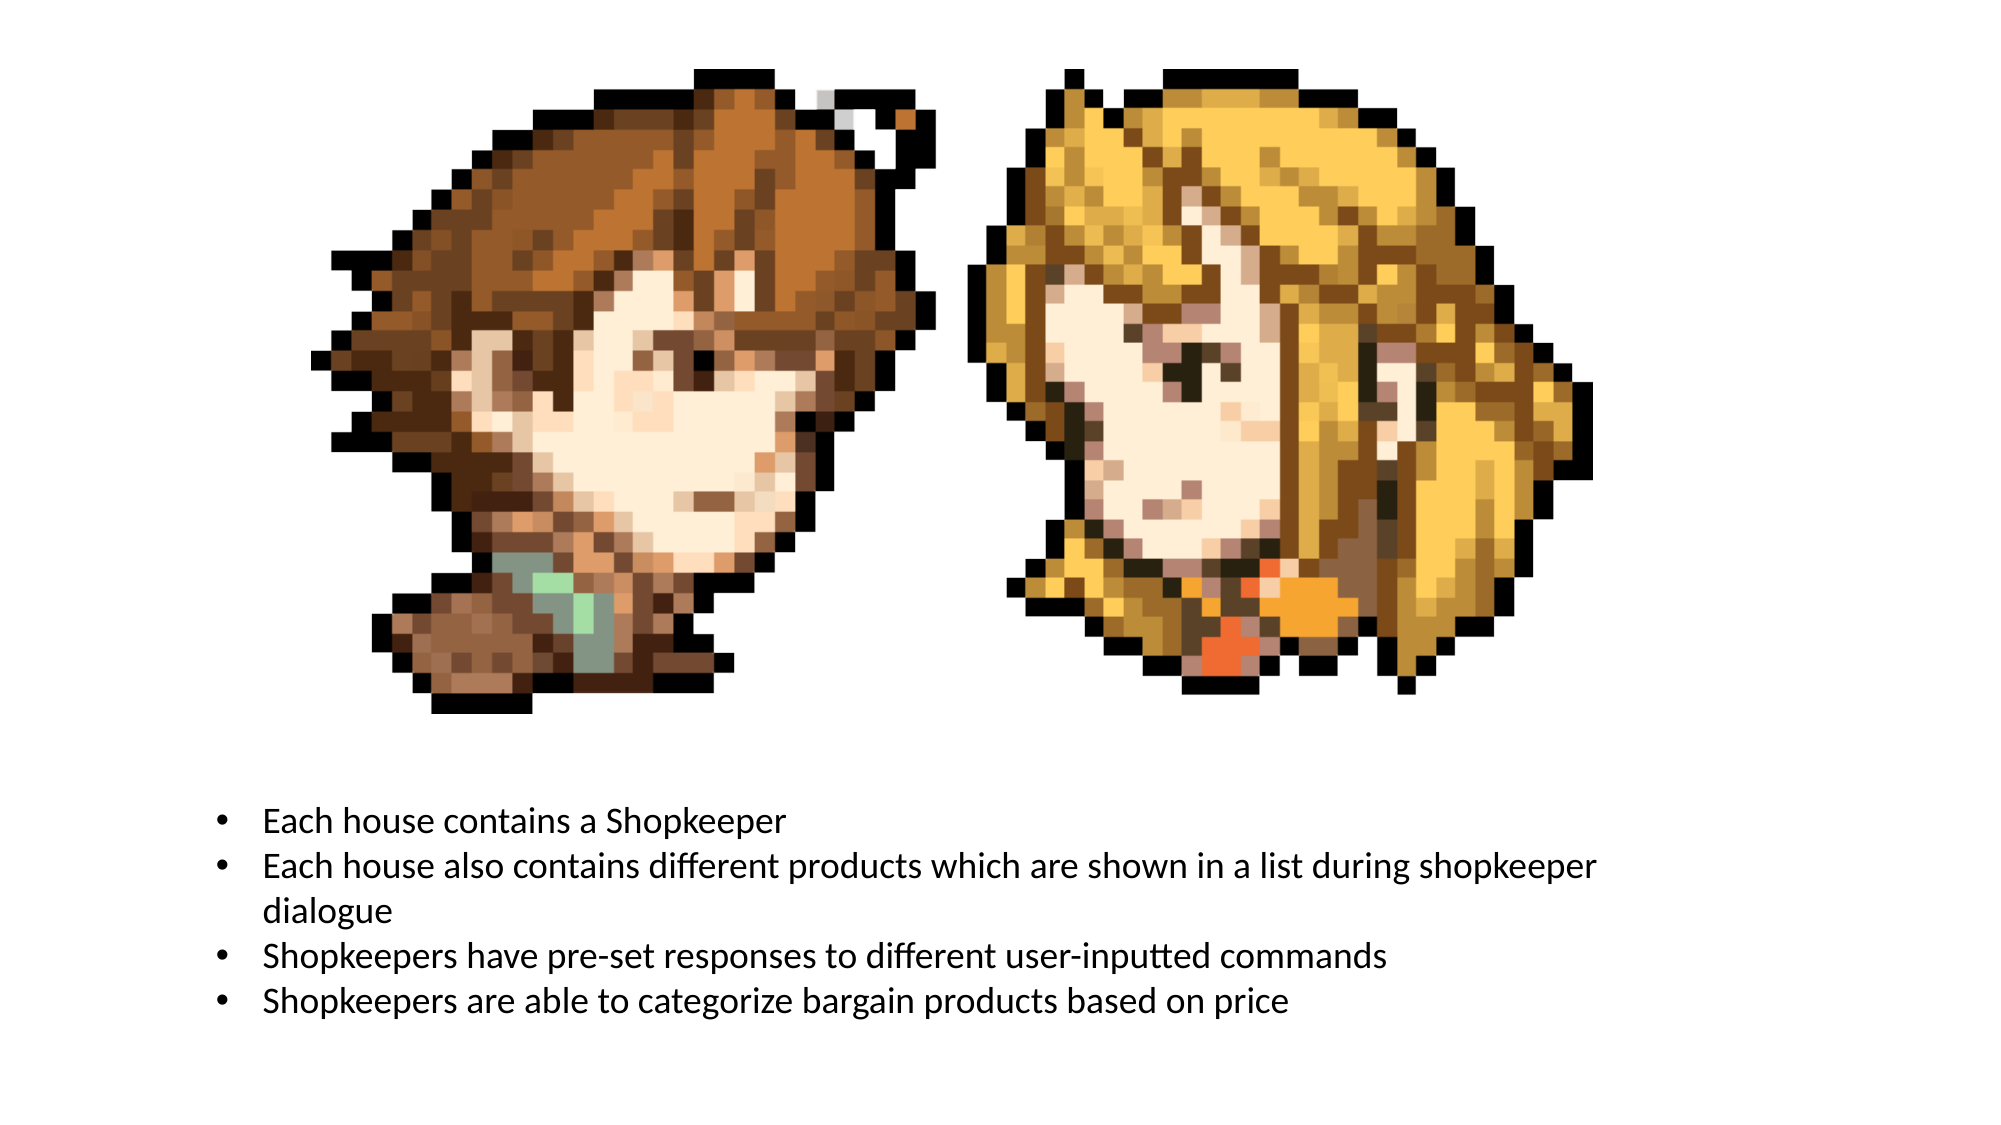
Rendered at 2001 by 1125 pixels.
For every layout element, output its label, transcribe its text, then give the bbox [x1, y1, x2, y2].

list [311, 69, 1593, 714]
text_box Each house contains a Shopkeeper Each house also contains different products which are shown in a list during shopkeeper dialogue Shopkeepers have pre-set responses to different user-inputted commands Shopkeepers are able to categorize bargain products based on price [201, 789, 1703, 1029]
